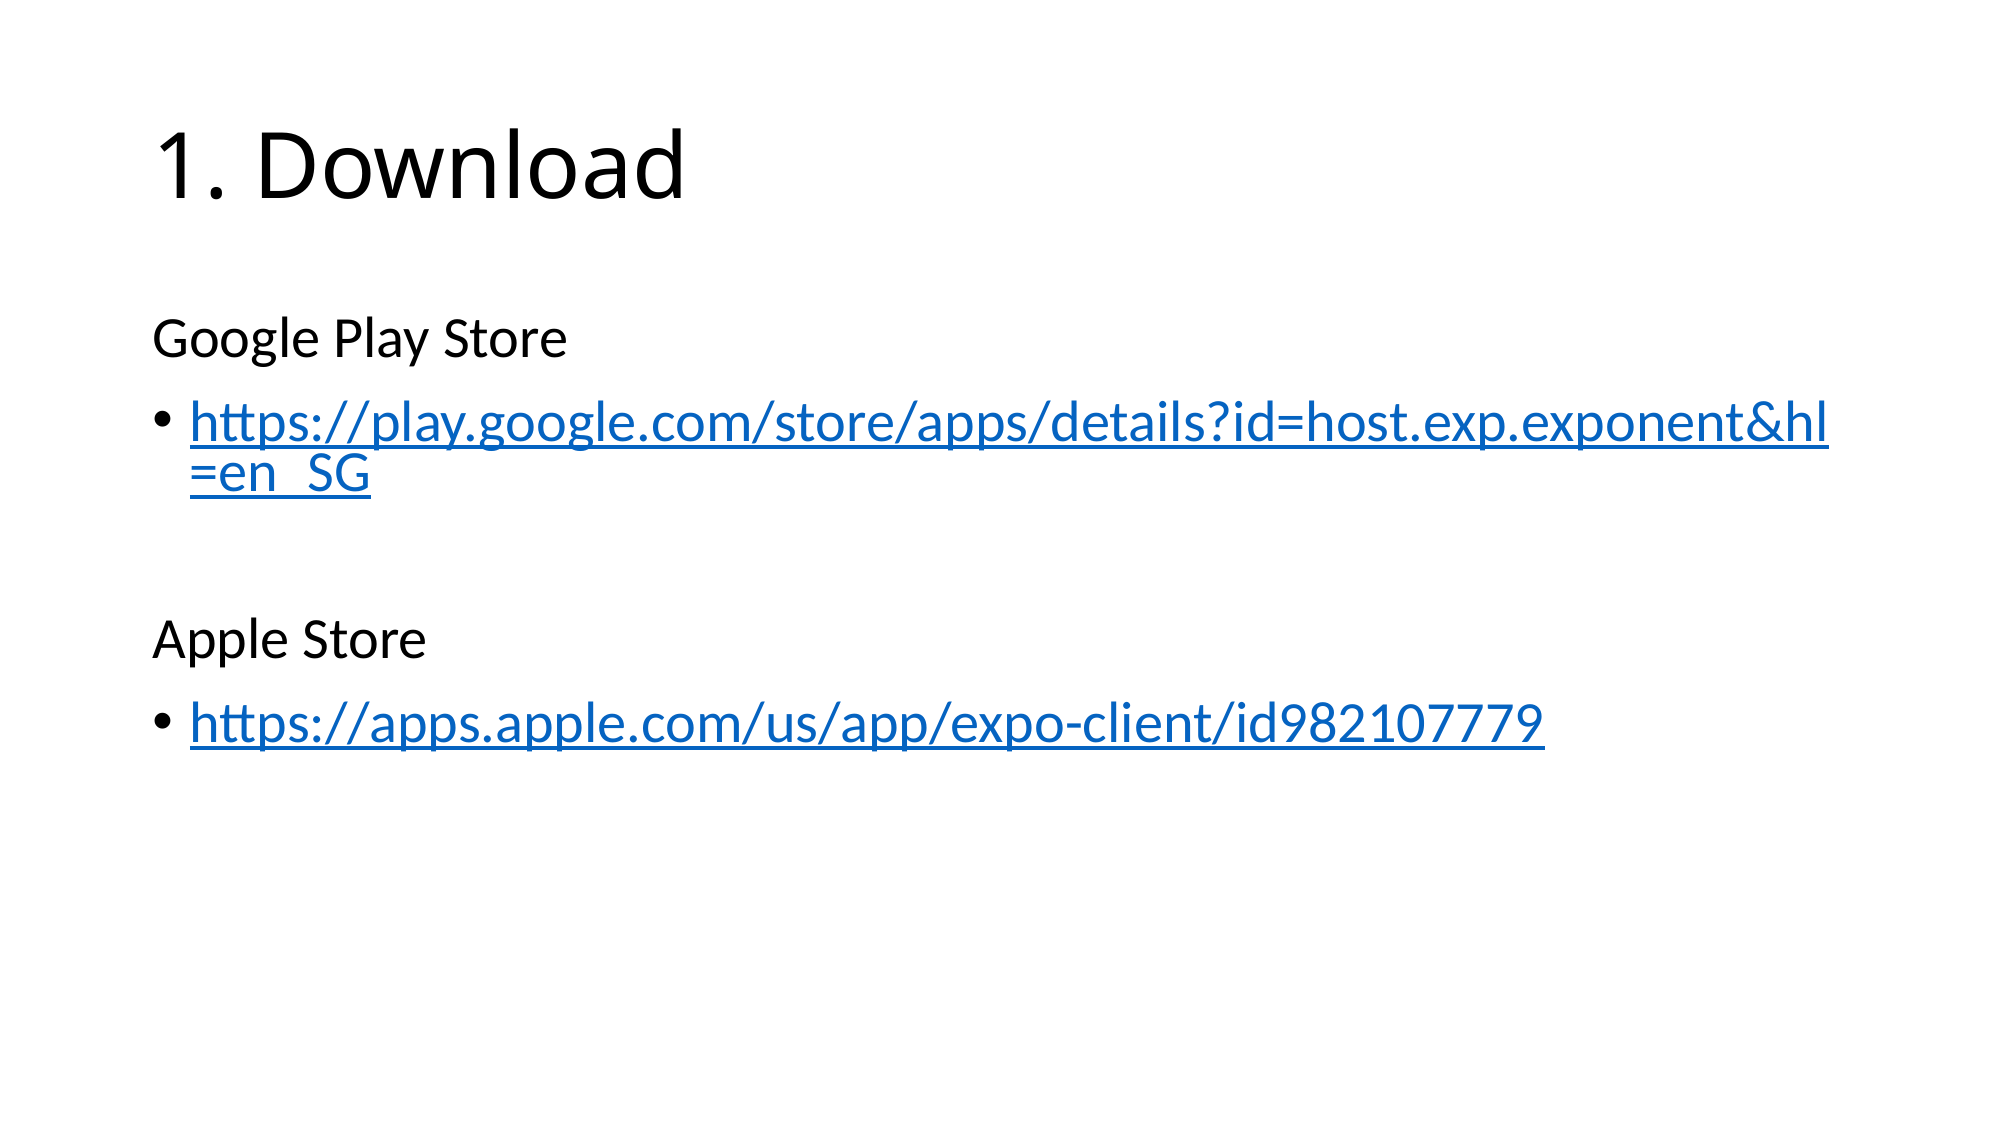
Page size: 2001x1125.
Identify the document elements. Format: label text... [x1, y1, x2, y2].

title 1. Download [137, 59, 1863, 278]
list Google Play Store https://play.google.com/store/apps/details?id=host.exp.exponent&hl=en_SG Apple Store https://apps.apple.com/us/app/expo-client/id982107779 [137, 299, 1863, 1014]
